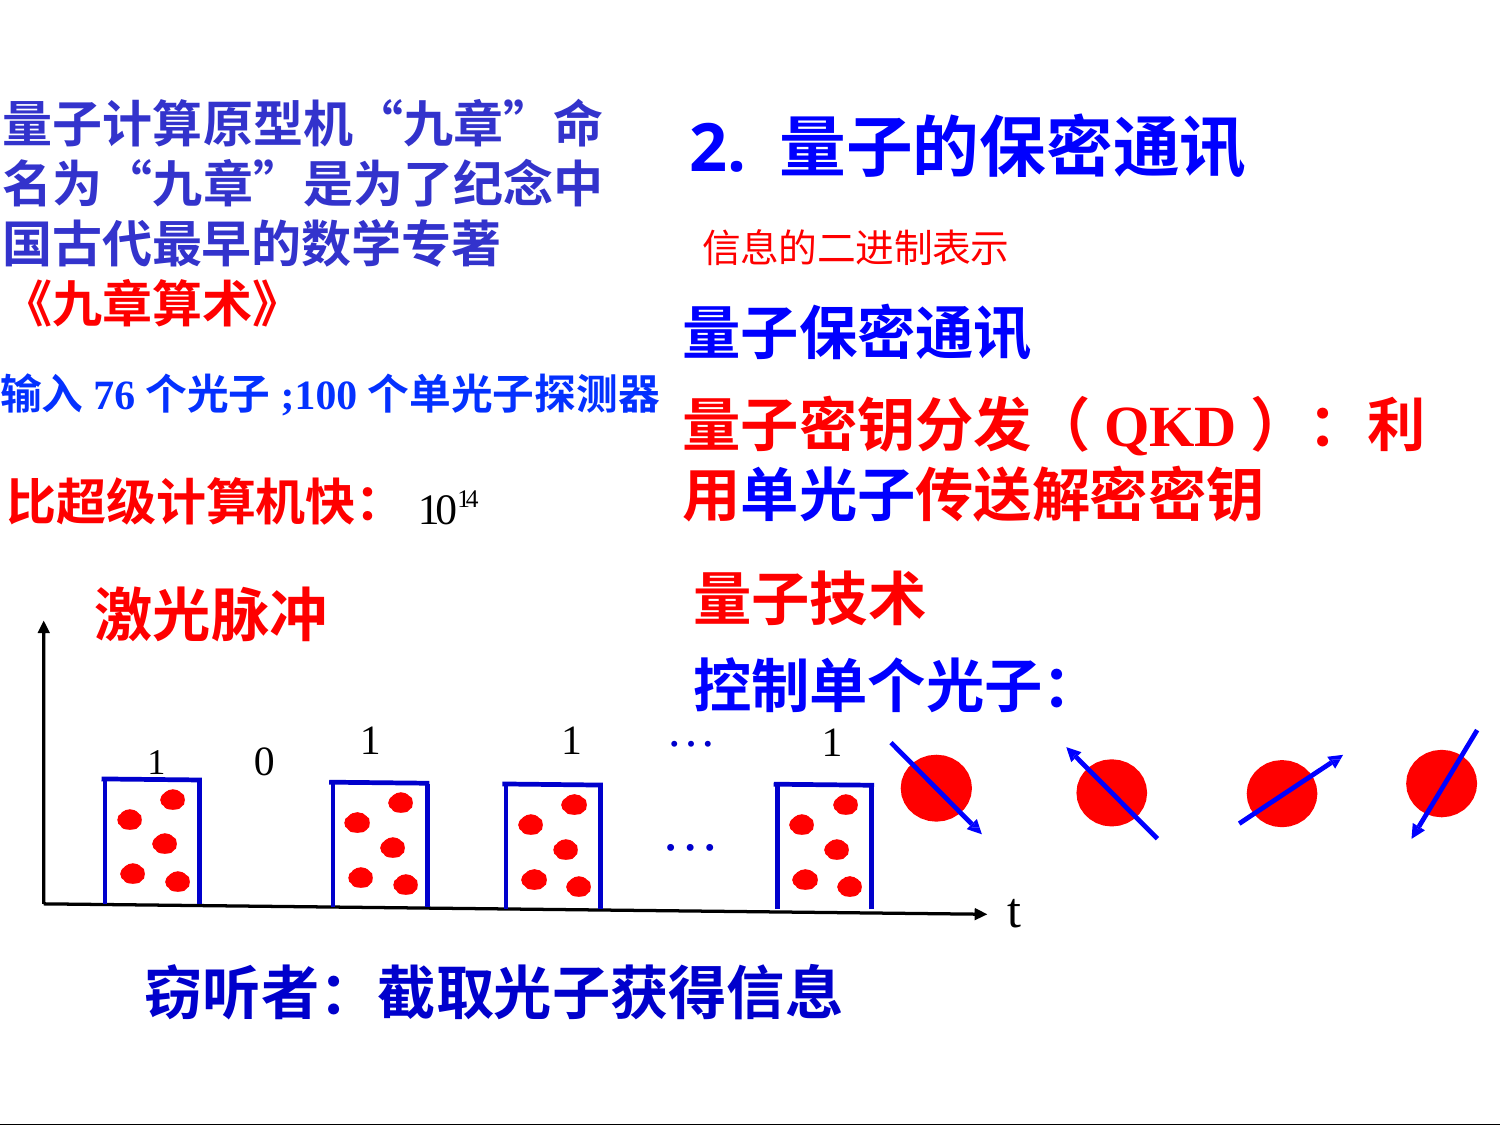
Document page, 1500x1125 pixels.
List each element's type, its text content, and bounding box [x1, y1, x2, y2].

text_box 量子密钥分发（QKD）：利用单光子传送解密密钥 量子技术 控制单个光子： [680, 351, 1446, 720]
text_box [1066, 747, 1160, 841]
text_box [1076, 771, 1134, 827]
text_box [1237, 754, 1344, 826]
title 量子计算原型机“九章”命 名为“九章”是为了纪念中 国古代最早的数学专著 《九章算术》 [0, 90, 605, 333]
text_box [1090, 759, 1148, 815]
text_box [1406, 749, 1459, 813]
text_box 输入76个光子;100个单光子探测器 比超级计算机快：1014 [0, 339, 680, 536]
text_box 激光脉冲 1 0 [91, 575, 331, 619]
text_box [1255, 778, 1318, 828]
text_box 信息的二进制表示 [687, 191, 1453, 287]
text_box 2. 量子的保密通讯 [687, 102, 1261, 185]
text_box [1429, 757, 1478, 818]
text_box [1411, 728, 1480, 839]
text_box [37, 620, 988, 921]
text_box t 窃听者：截取光子获得信息 [142, 859, 1022, 1026]
text_box 量子保密通讯 [680, 293, 1313, 366]
text_box [1246, 760, 1310, 812]
